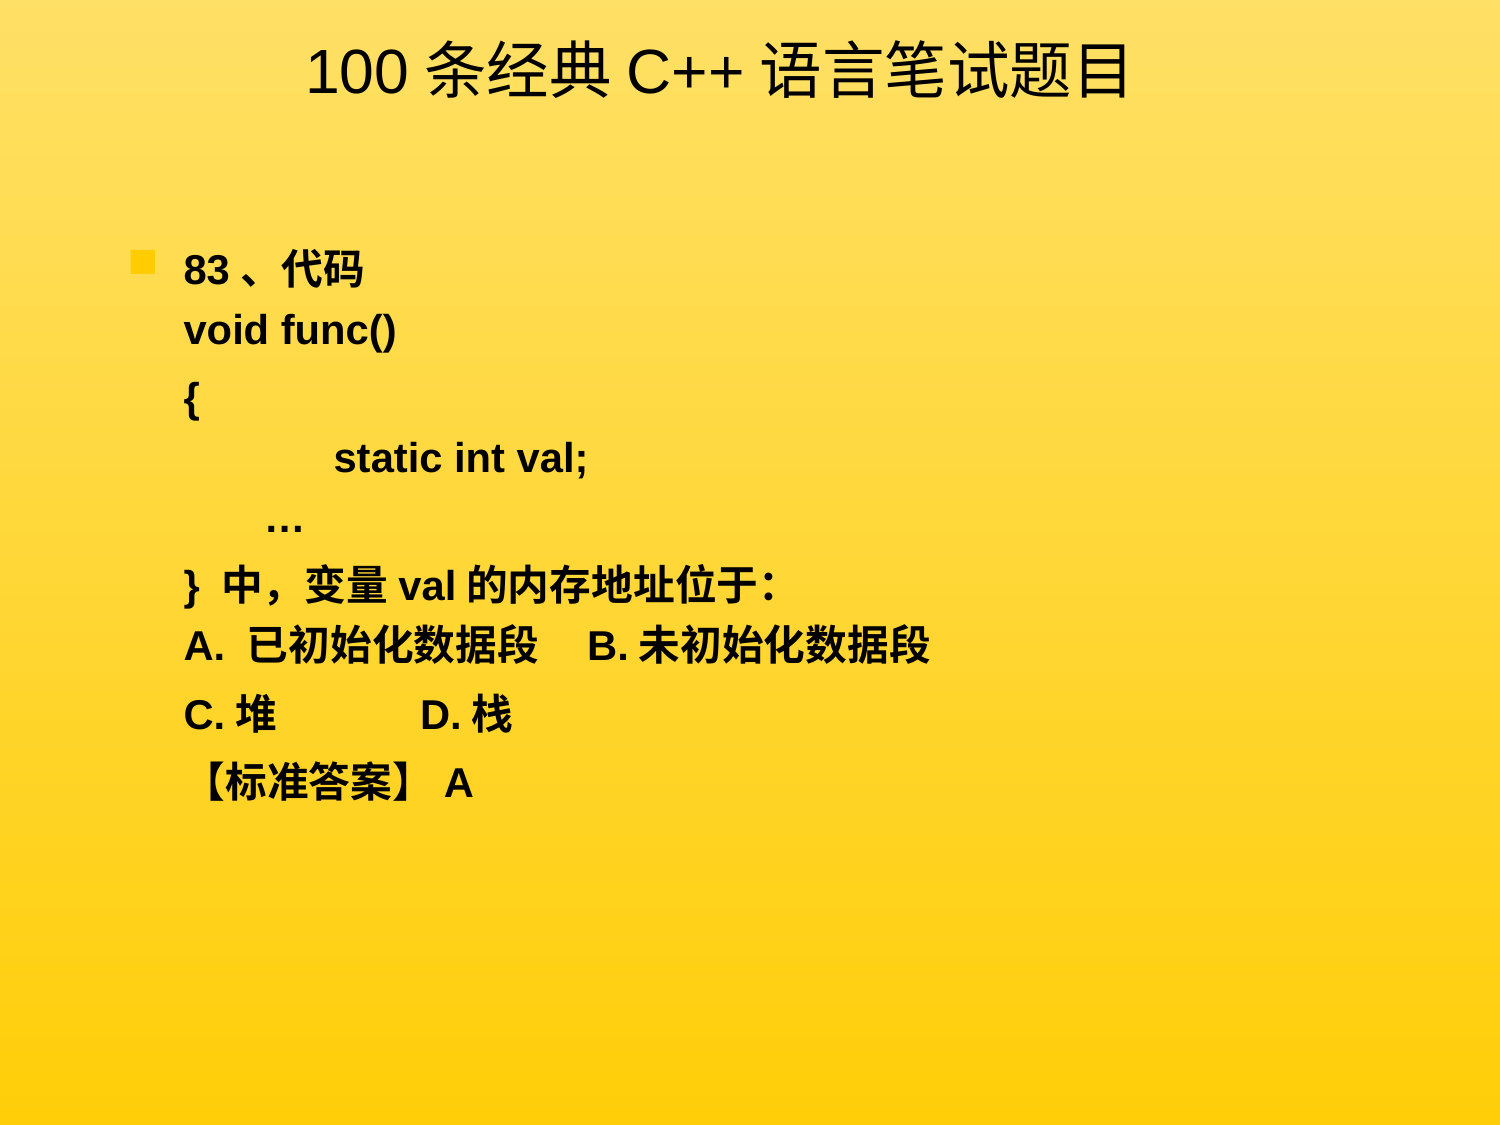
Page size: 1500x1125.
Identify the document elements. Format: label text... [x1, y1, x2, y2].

title 100条经典C++语言笔试题目 [24, 0, 1150, 138]
list 83、代码 void func() { static int val; … } 中，变量val的内存地址位于： A. 已初始化数据段 B.未初始化数据段 C.堆 D.栈 【标准答案】A [112, 224, 1388, 1000]
